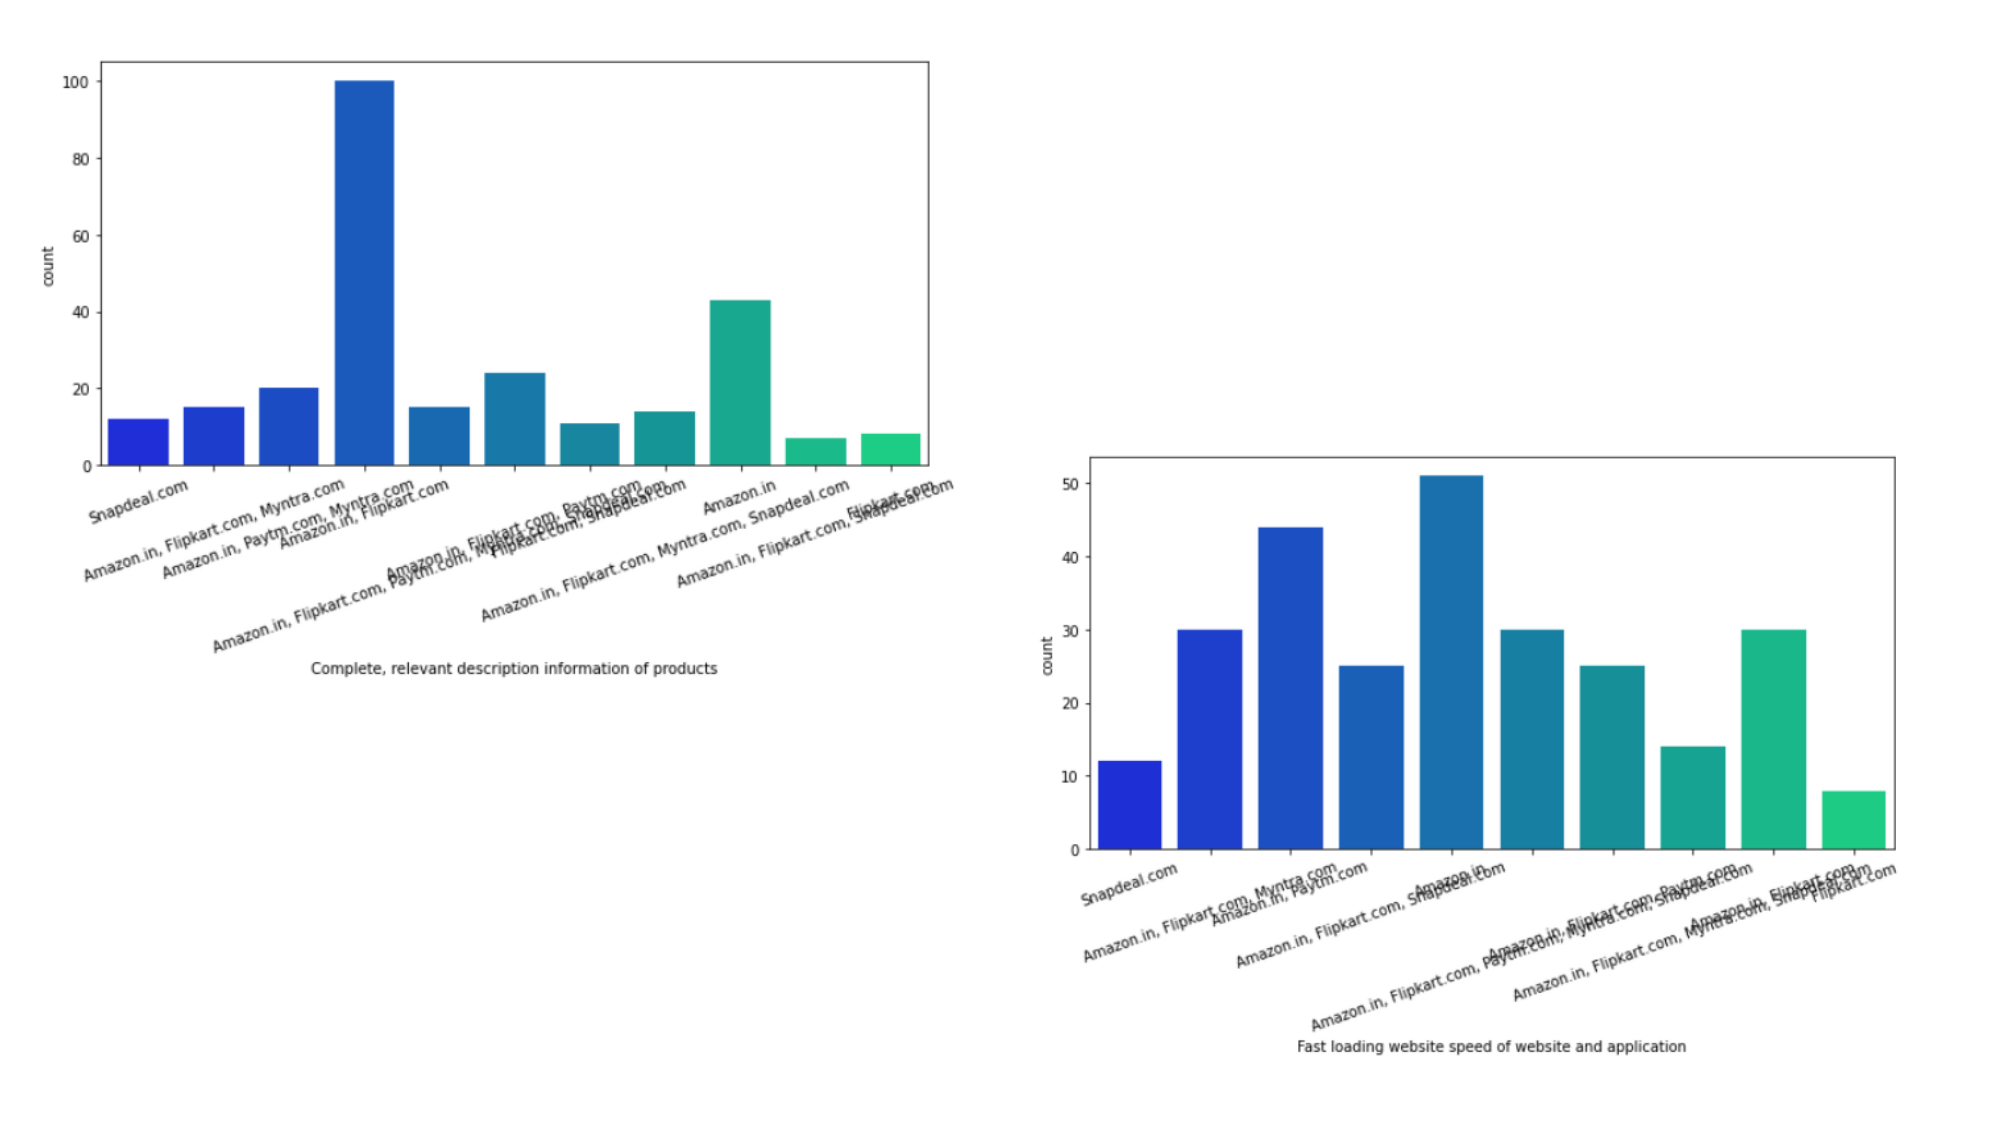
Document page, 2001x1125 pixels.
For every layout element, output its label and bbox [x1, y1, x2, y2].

picture [31, 42, 960, 690]
picture [1010, 429, 1946, 1070]
